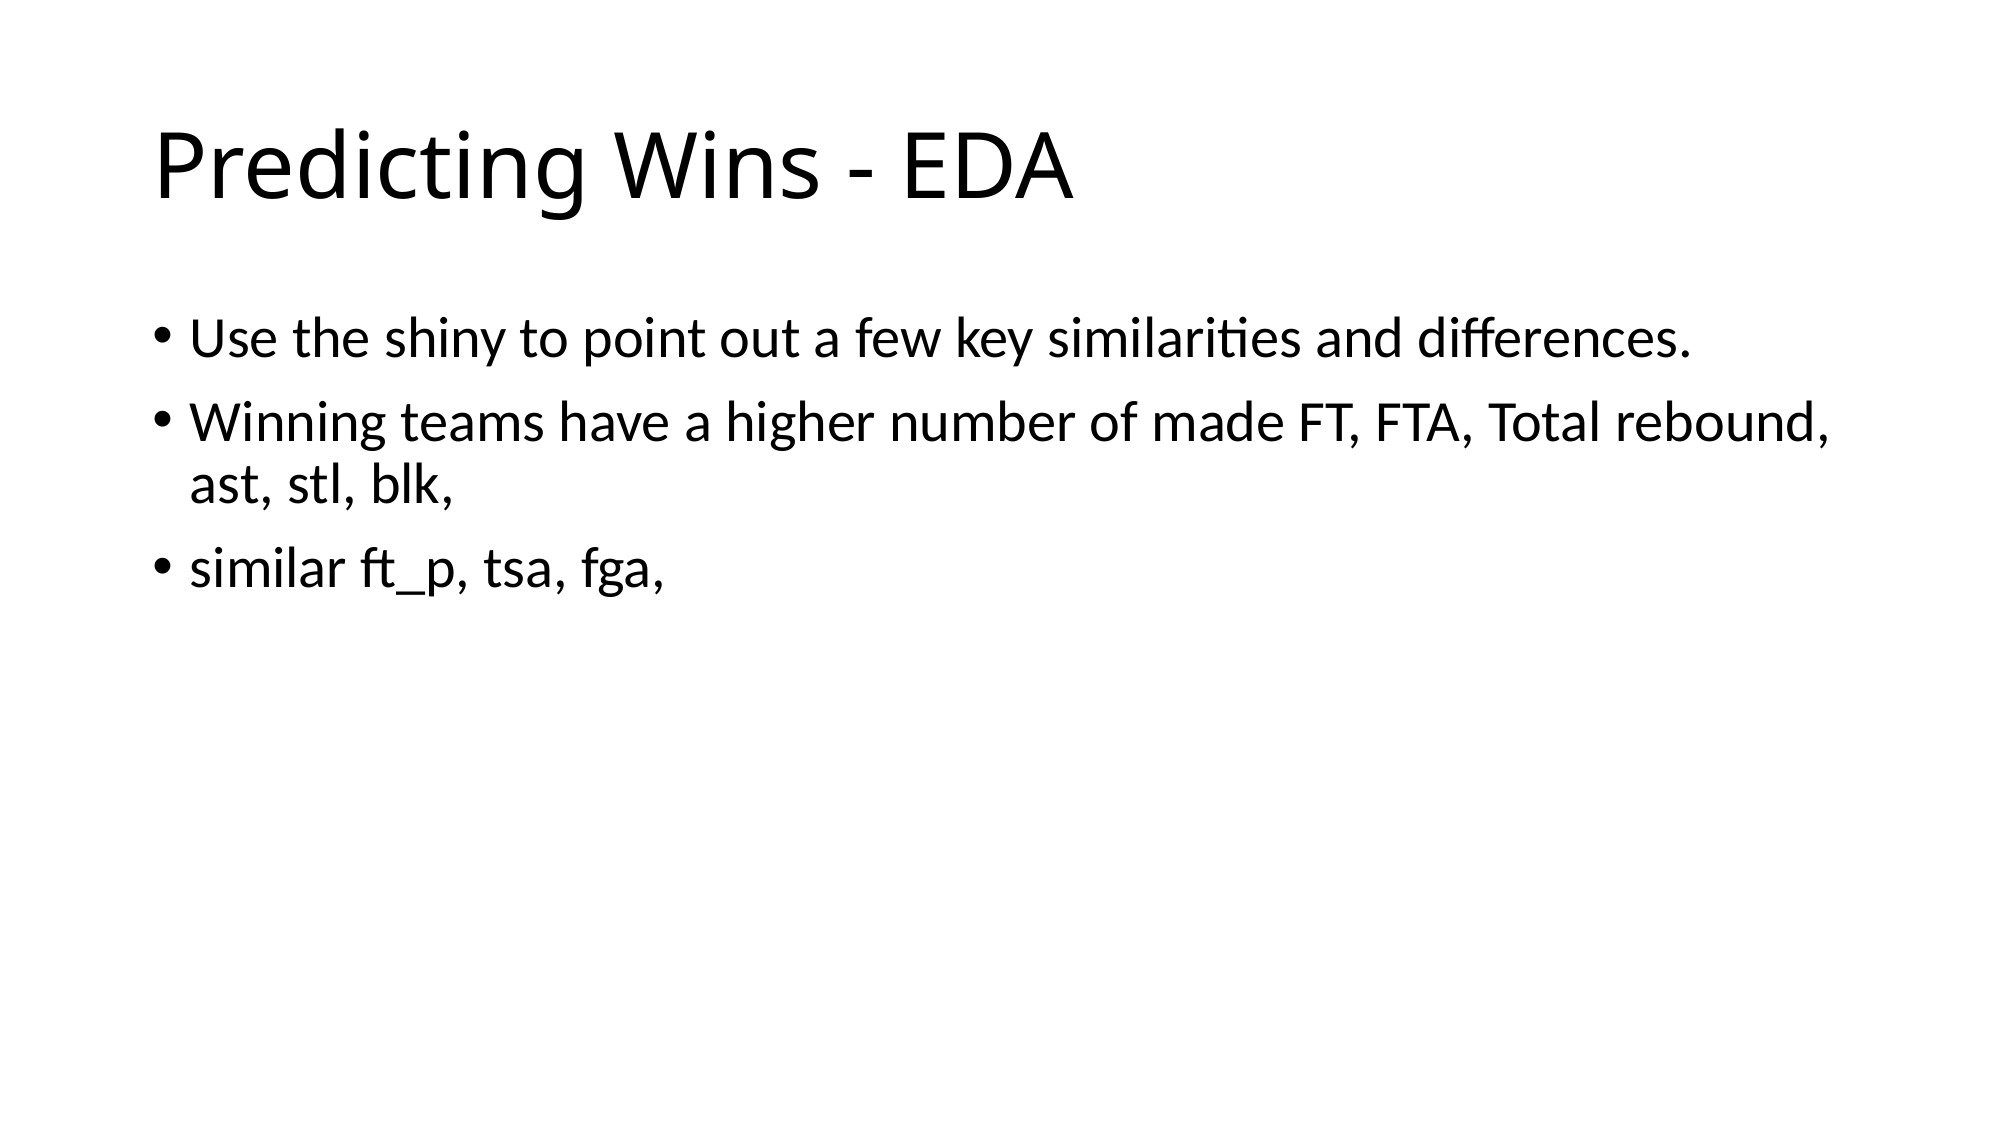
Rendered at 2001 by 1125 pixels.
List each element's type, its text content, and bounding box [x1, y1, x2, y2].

title Predicting Wins - EDA [137, 59, 1863, 278]
list Use the shiny to point out a few key similarities and differences. Winning teams have a higher number of made FT, FTA, Total rebound, ast, stl, blk, similar ft_p, tsa, fga, [137, 299, 1863, 1014]
